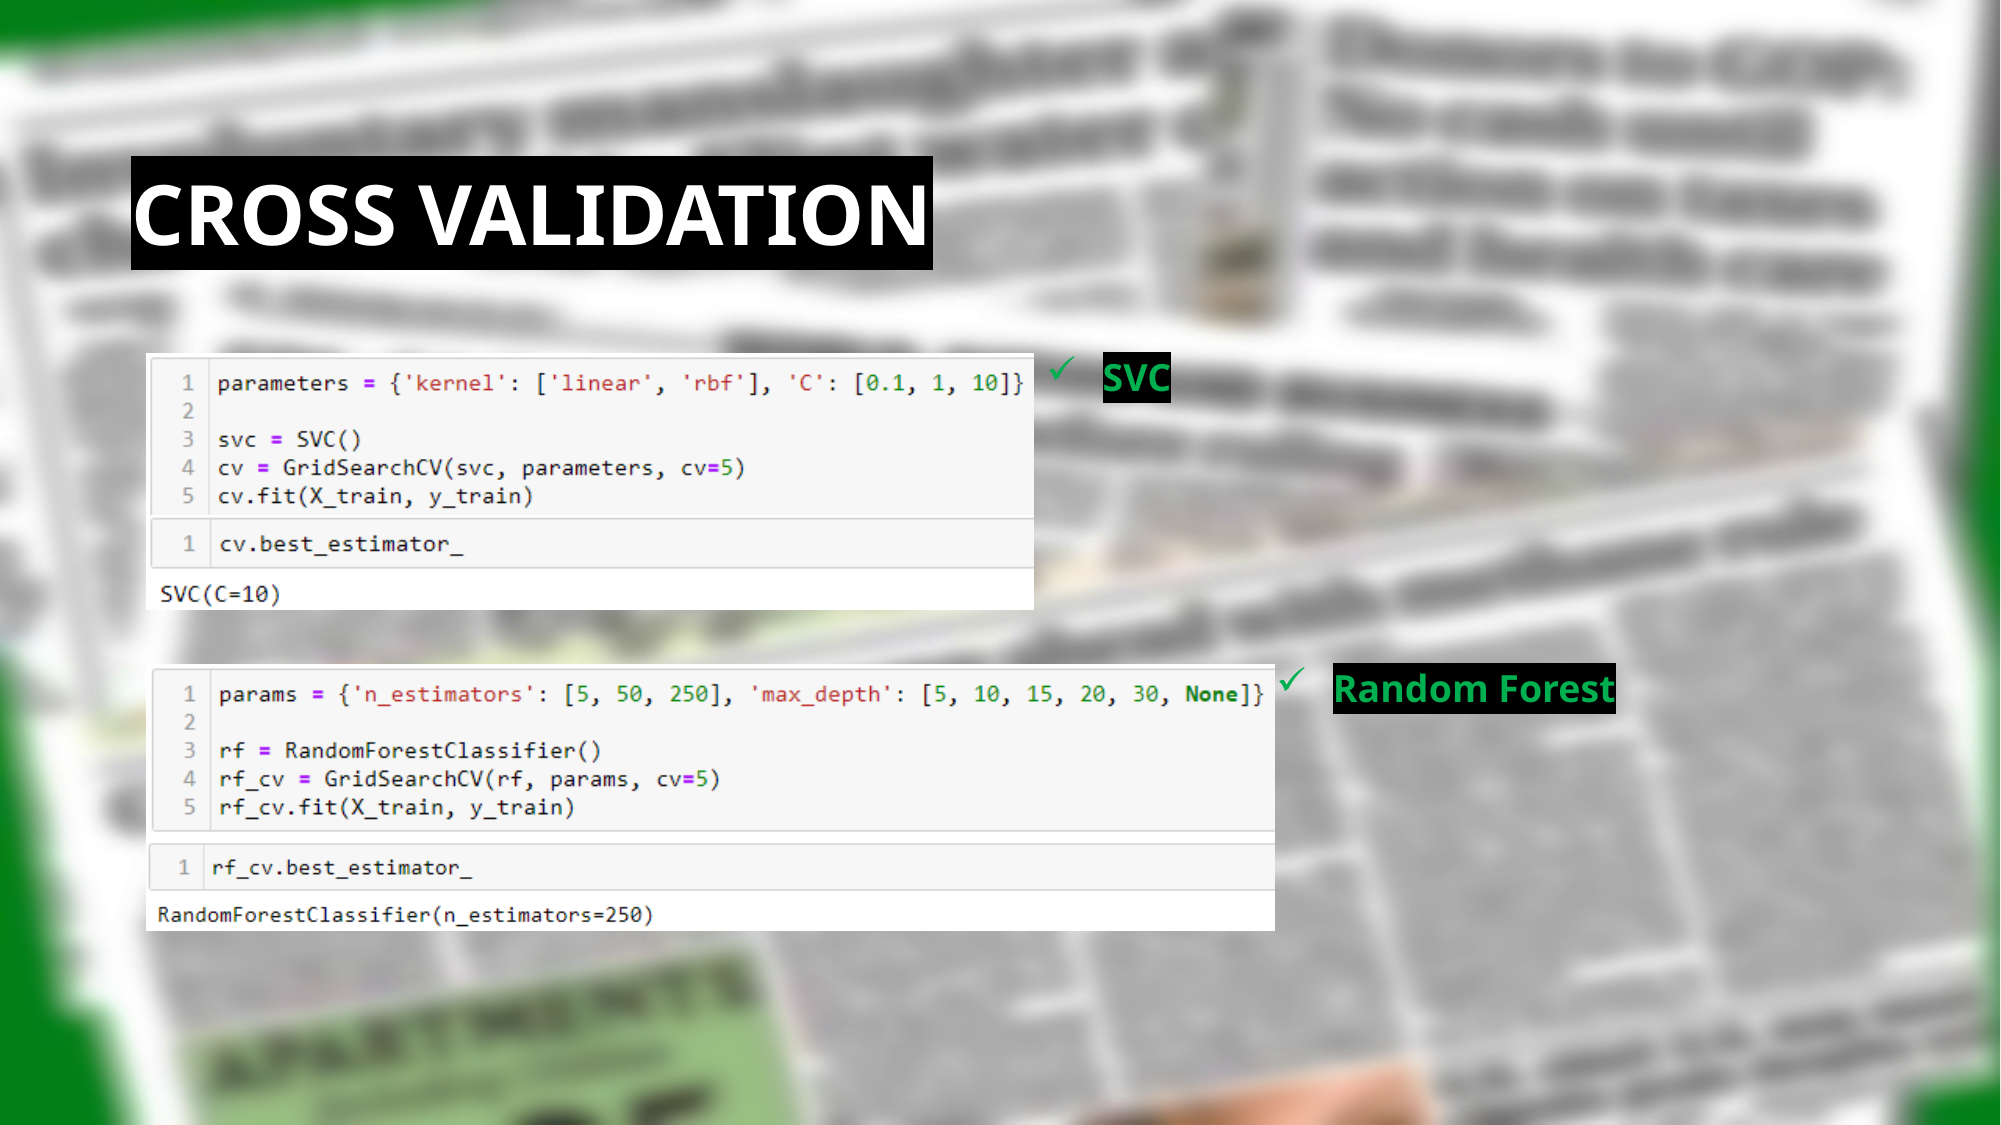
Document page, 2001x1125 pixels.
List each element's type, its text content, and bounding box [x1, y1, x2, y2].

picture [0, 0, 2001, 1125]
text_box SVC [983, 346, 1234, 407]
text_box Random Forest [1180, 657, 1712, 718]
text_box CROSS VALIDATION [116, 154, 1000, 270]
slide_number 13 [1412, 1042, 1863, 1103]
